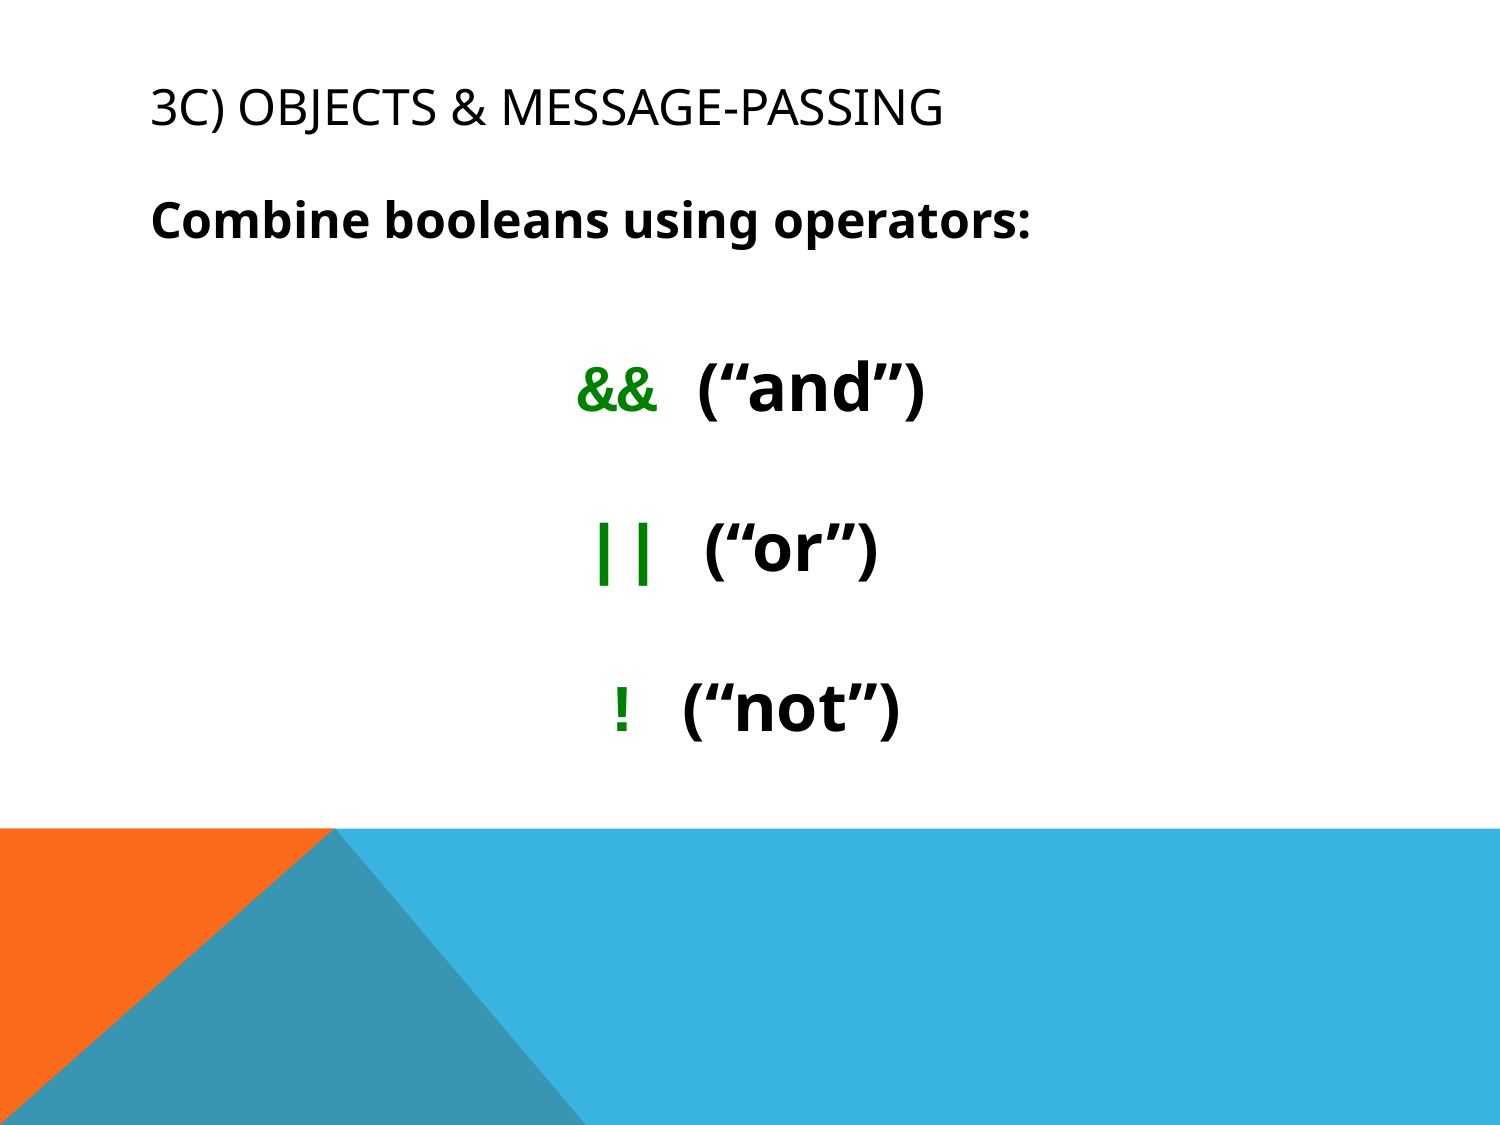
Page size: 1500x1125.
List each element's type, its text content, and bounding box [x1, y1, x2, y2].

title 3C) Objects & Message-passing [135, 60, 1369, 150]
list Combine booleans using operators: && (“and”) || (“or”) ! (“not”) [135, 180, 1369, 768]
